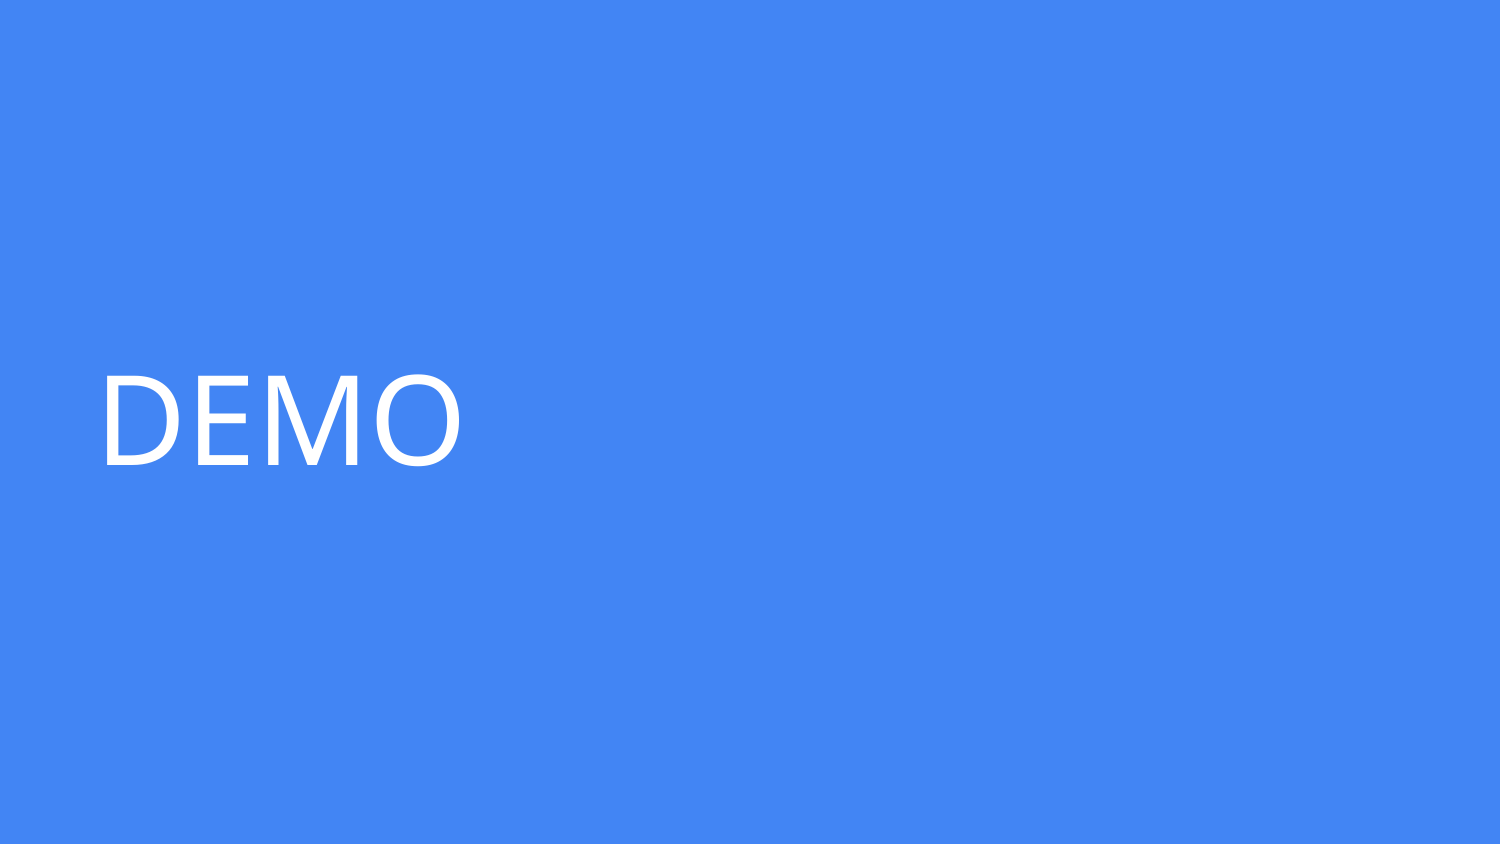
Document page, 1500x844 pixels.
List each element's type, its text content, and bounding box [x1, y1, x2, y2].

title DEMO [80, 80, 1102, 752]
